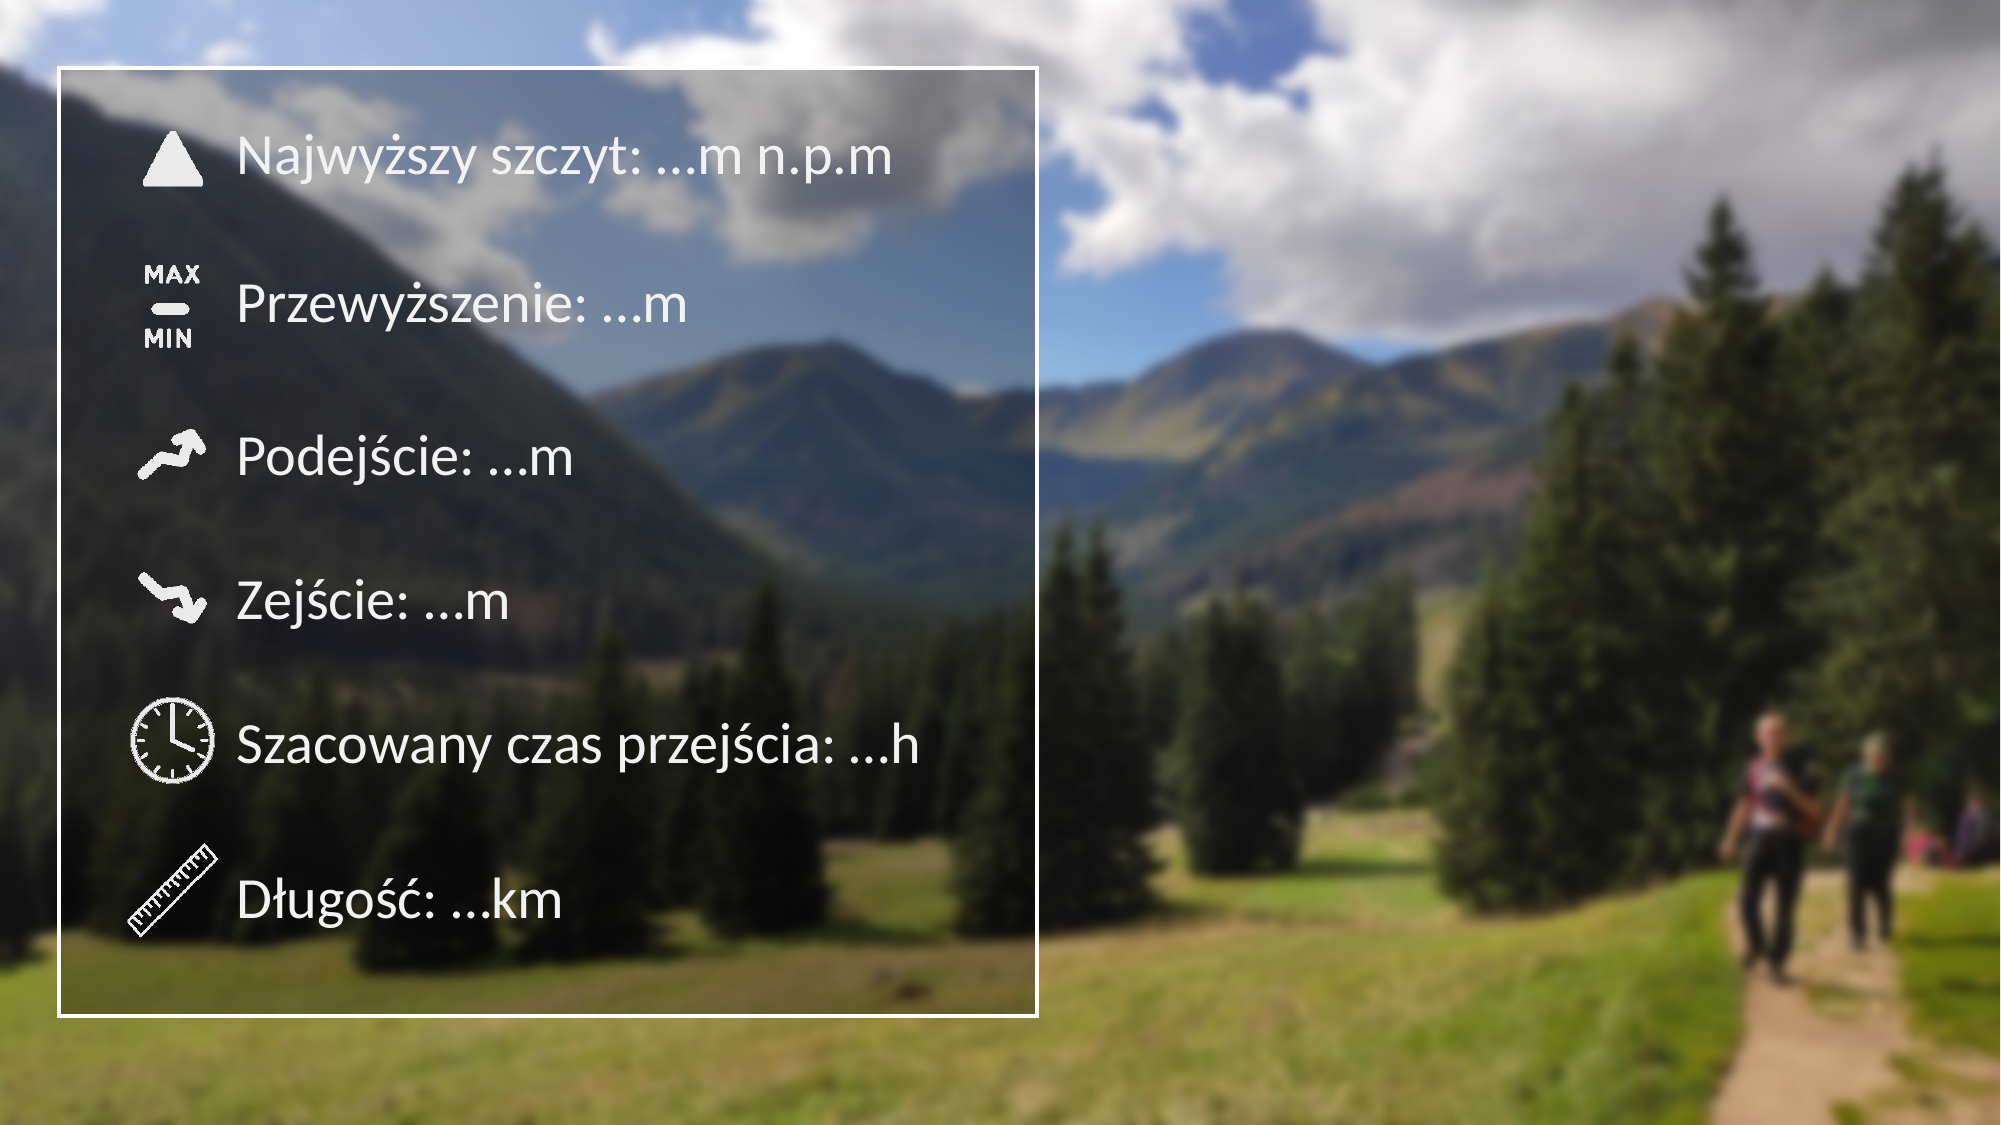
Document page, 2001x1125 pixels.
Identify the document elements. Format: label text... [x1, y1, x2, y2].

text_box [58, 67, 1038, 1017]
text_box Najwyższy szczyt: …m n.p.m [221, 108, 1024, 195]
text_box Szacowany czas przejścia: …h [222, 698, 1106, 784]
picture [0, 0, 2001, 1125]
text_box Podejście: …m [222, 409, 1106, 496]
text_box Zejście: …m [222, 553, 1106, 640]
text_box Przewyższenie: …m [222, 256, 1106, 343]
text_box Długość: …km [222, 852, 1106, 939]
